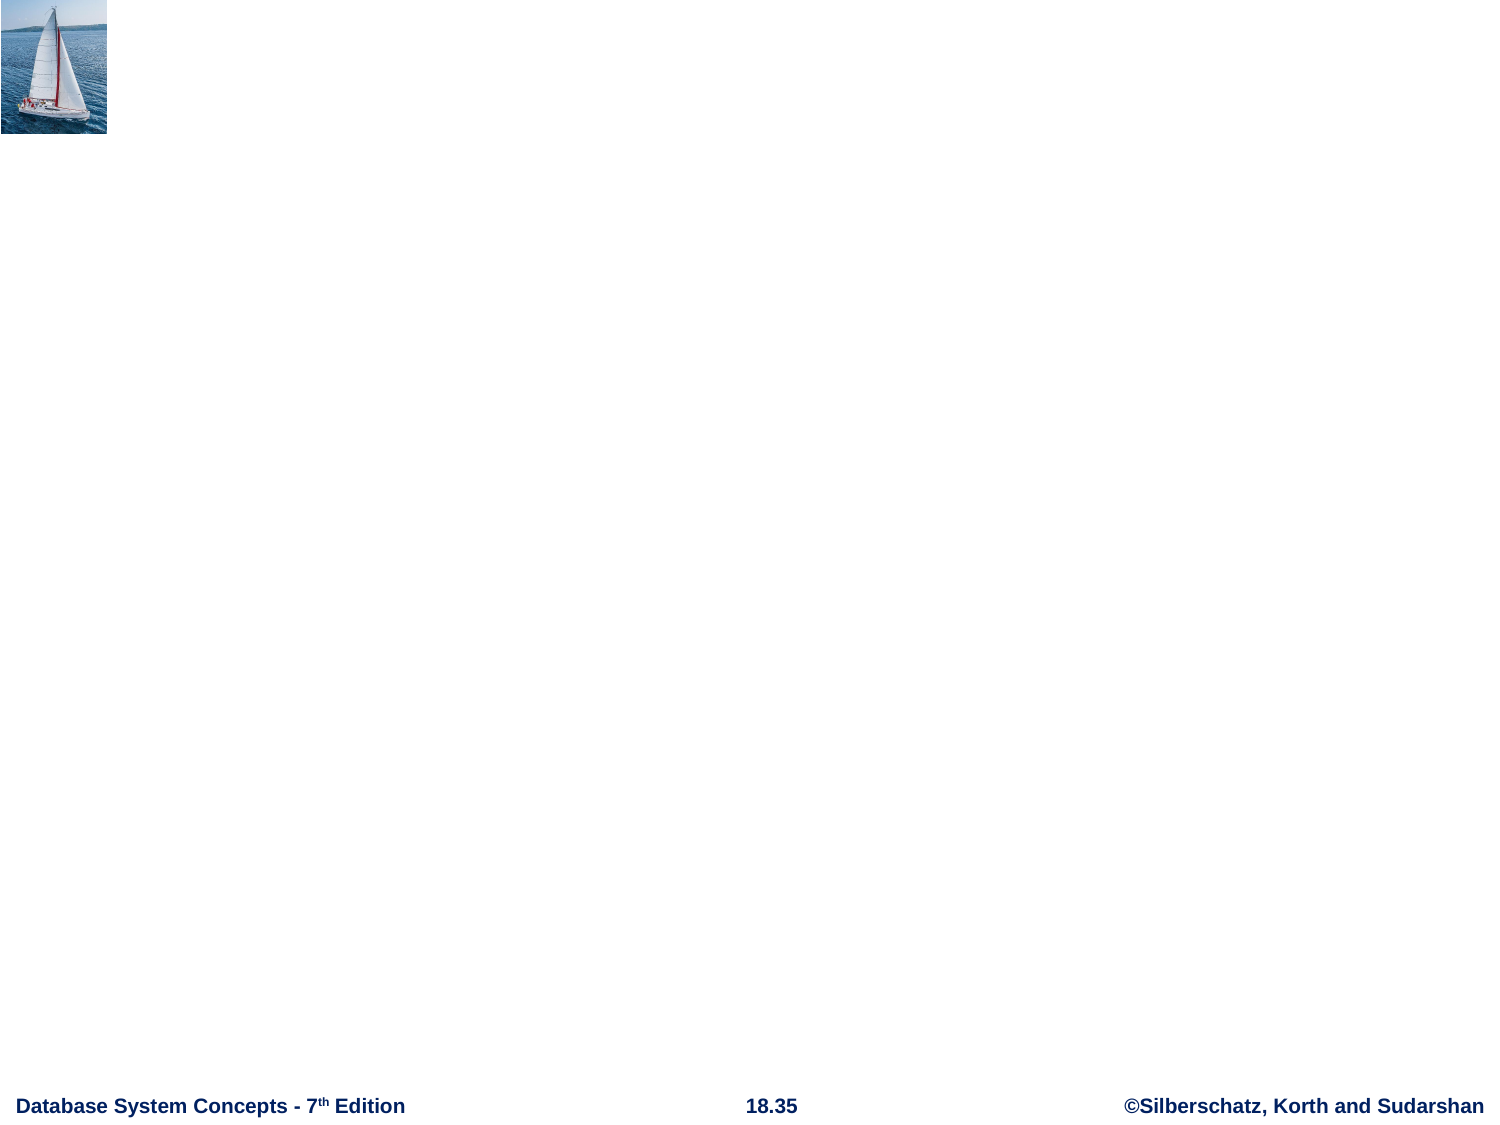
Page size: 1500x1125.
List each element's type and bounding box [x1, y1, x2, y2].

picture [1, 0, 107, 134]
